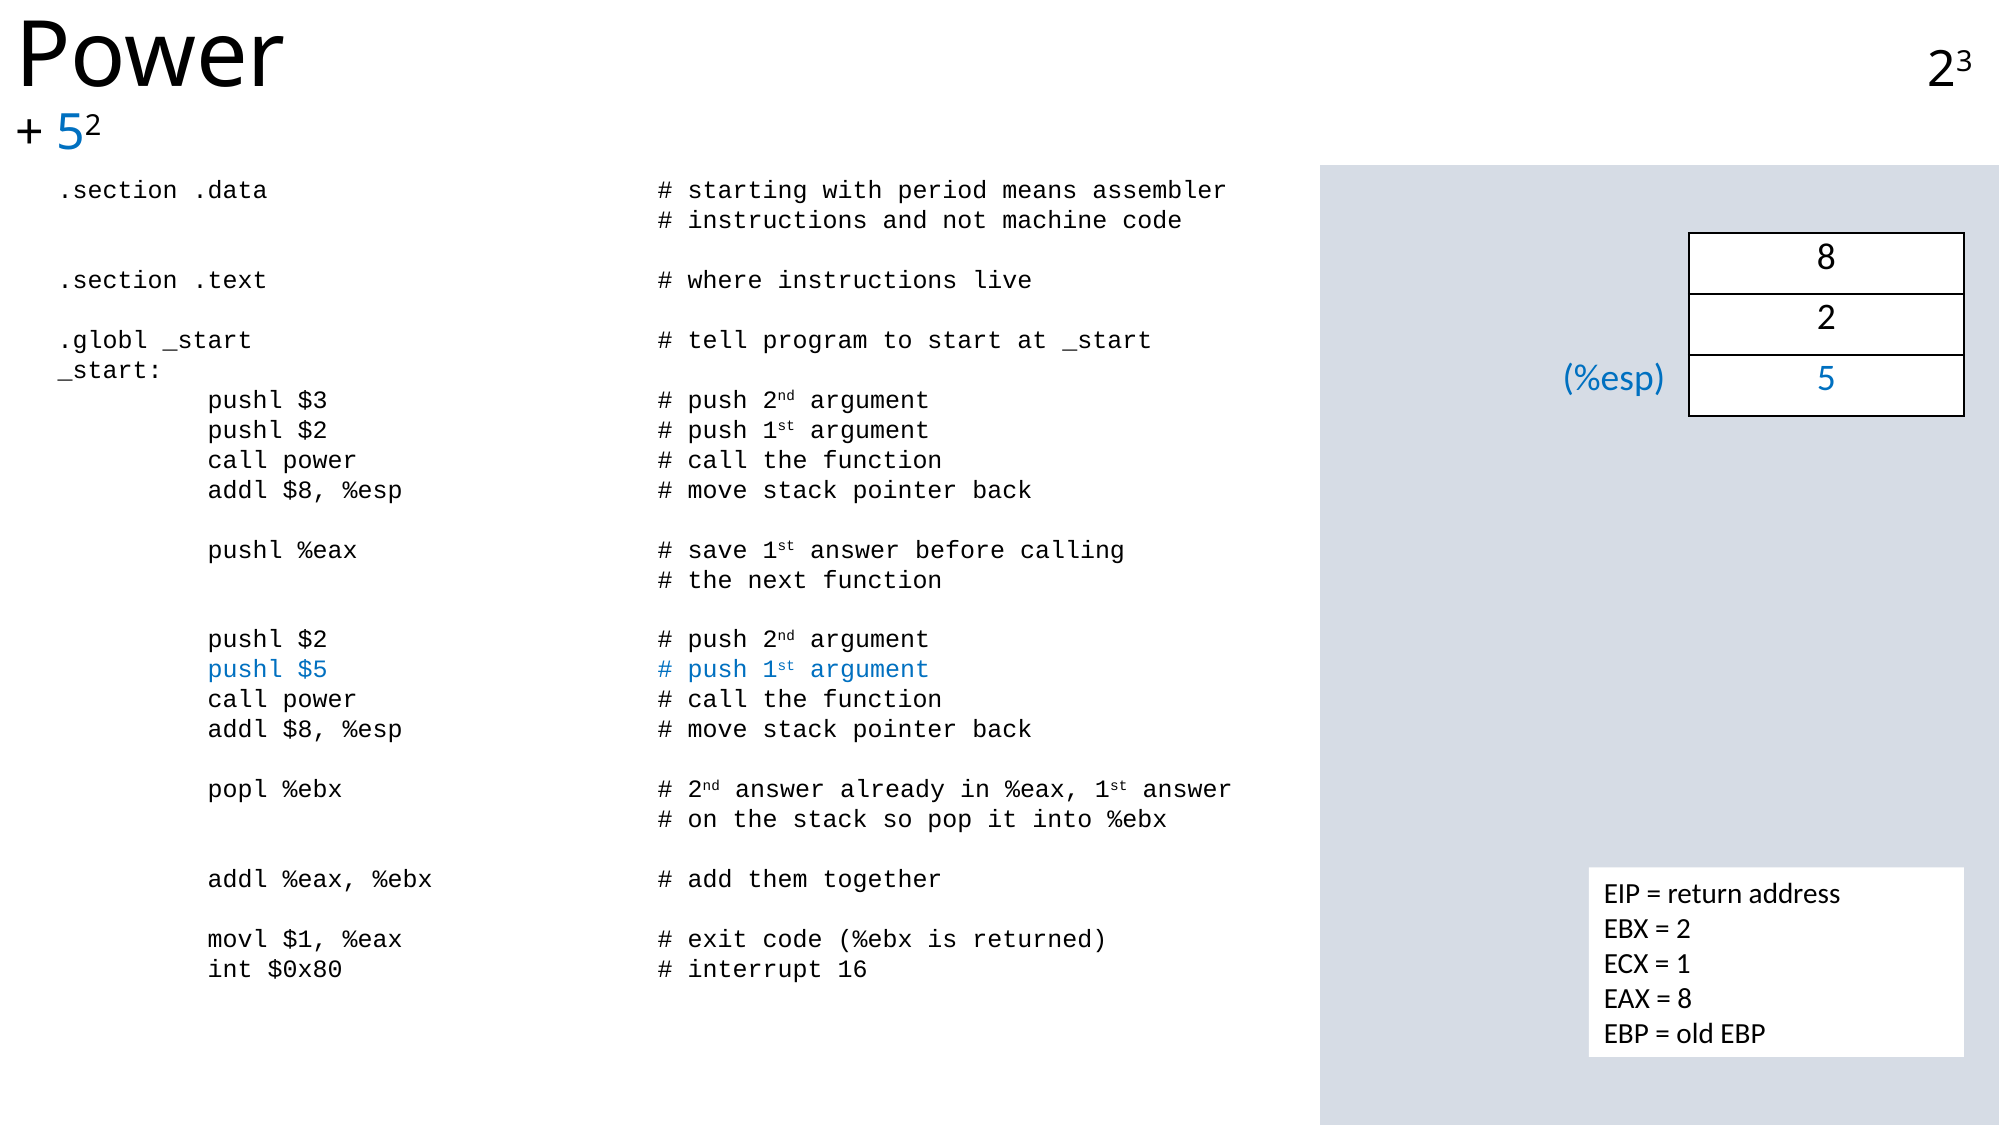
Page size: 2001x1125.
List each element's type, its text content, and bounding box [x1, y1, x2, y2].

title Power 23 + 52 [0, 0, 2000, 193]
text_box EIP = return address EBX = 2 ECX = 1 EAX = 8 EBP = old EBP [1588, 867, 1964, 1057]
text_box .section .data # starting with period means assembler # instructions and not machine code .section .text # where instructions live .globl _start # tell program to start at _start _start: pushl $3 # push 2nd argument pushl $2 # push 1st argument call power # call the function addl $8, %esp # move stack pointer back pushl %eax # save 1st answer before calling # the next function pushl $2 # push 2nd argument pushl $5 # push 1st argument call power # call the function addl $8, %esp # move stack pointer back popl %ebx # 2nd answer already in %eax, 1st answer # on the stack so pop it into %ebx addl %eax, %ebx # add them together movl $1, %eax # exit code (%ebx is returned) int $0x80 # interrupt 16 [42, 166, 1248, 1050]
text_box [1320, 165, 1999, 1125]
